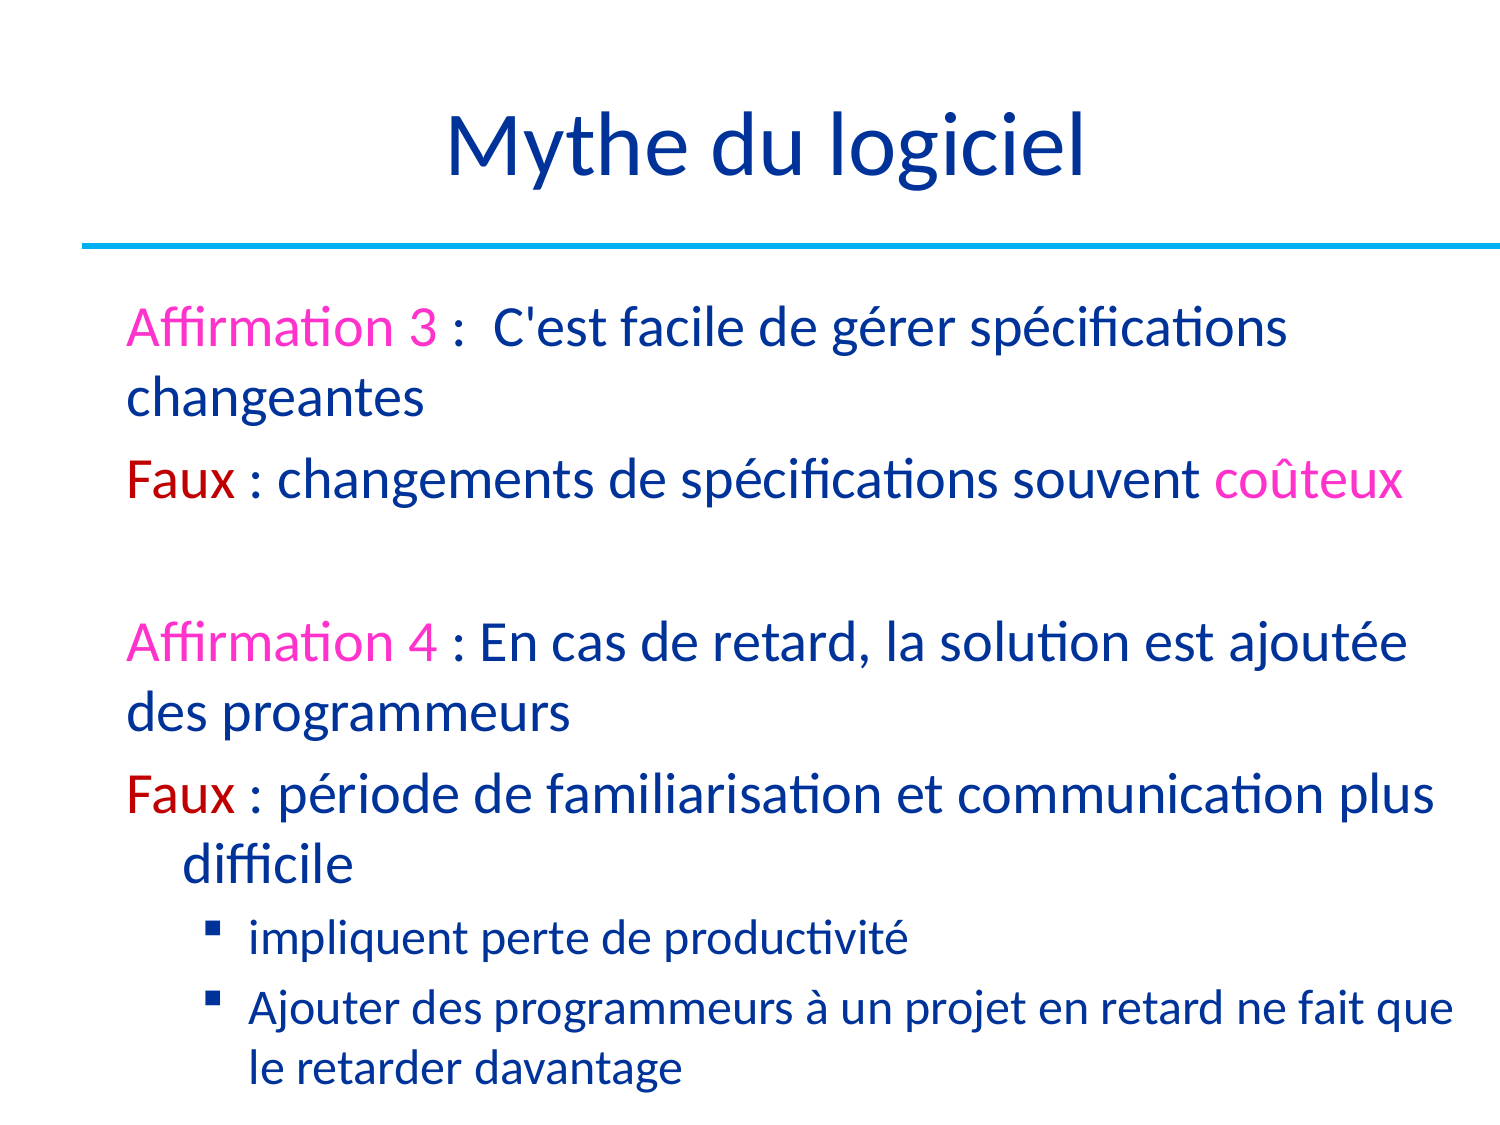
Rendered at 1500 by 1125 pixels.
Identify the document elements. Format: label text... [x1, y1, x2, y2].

list Affirmation 3 : C'est facile de gérer spécifications changeantes Faux : changements de spécifications souvent coûteux Affirmation 4 : En cas de retard, la solution est ajoutée des programmeurs Faux : période de familiarisation et communication plus difficile impliquent perte de productivité Ajouter des programmeurs à un projet en retard ne fait que le retarder davantage [111, 255, 1500, 1071]
title Mythe du logiciel [74, 44, 1459, 233]
